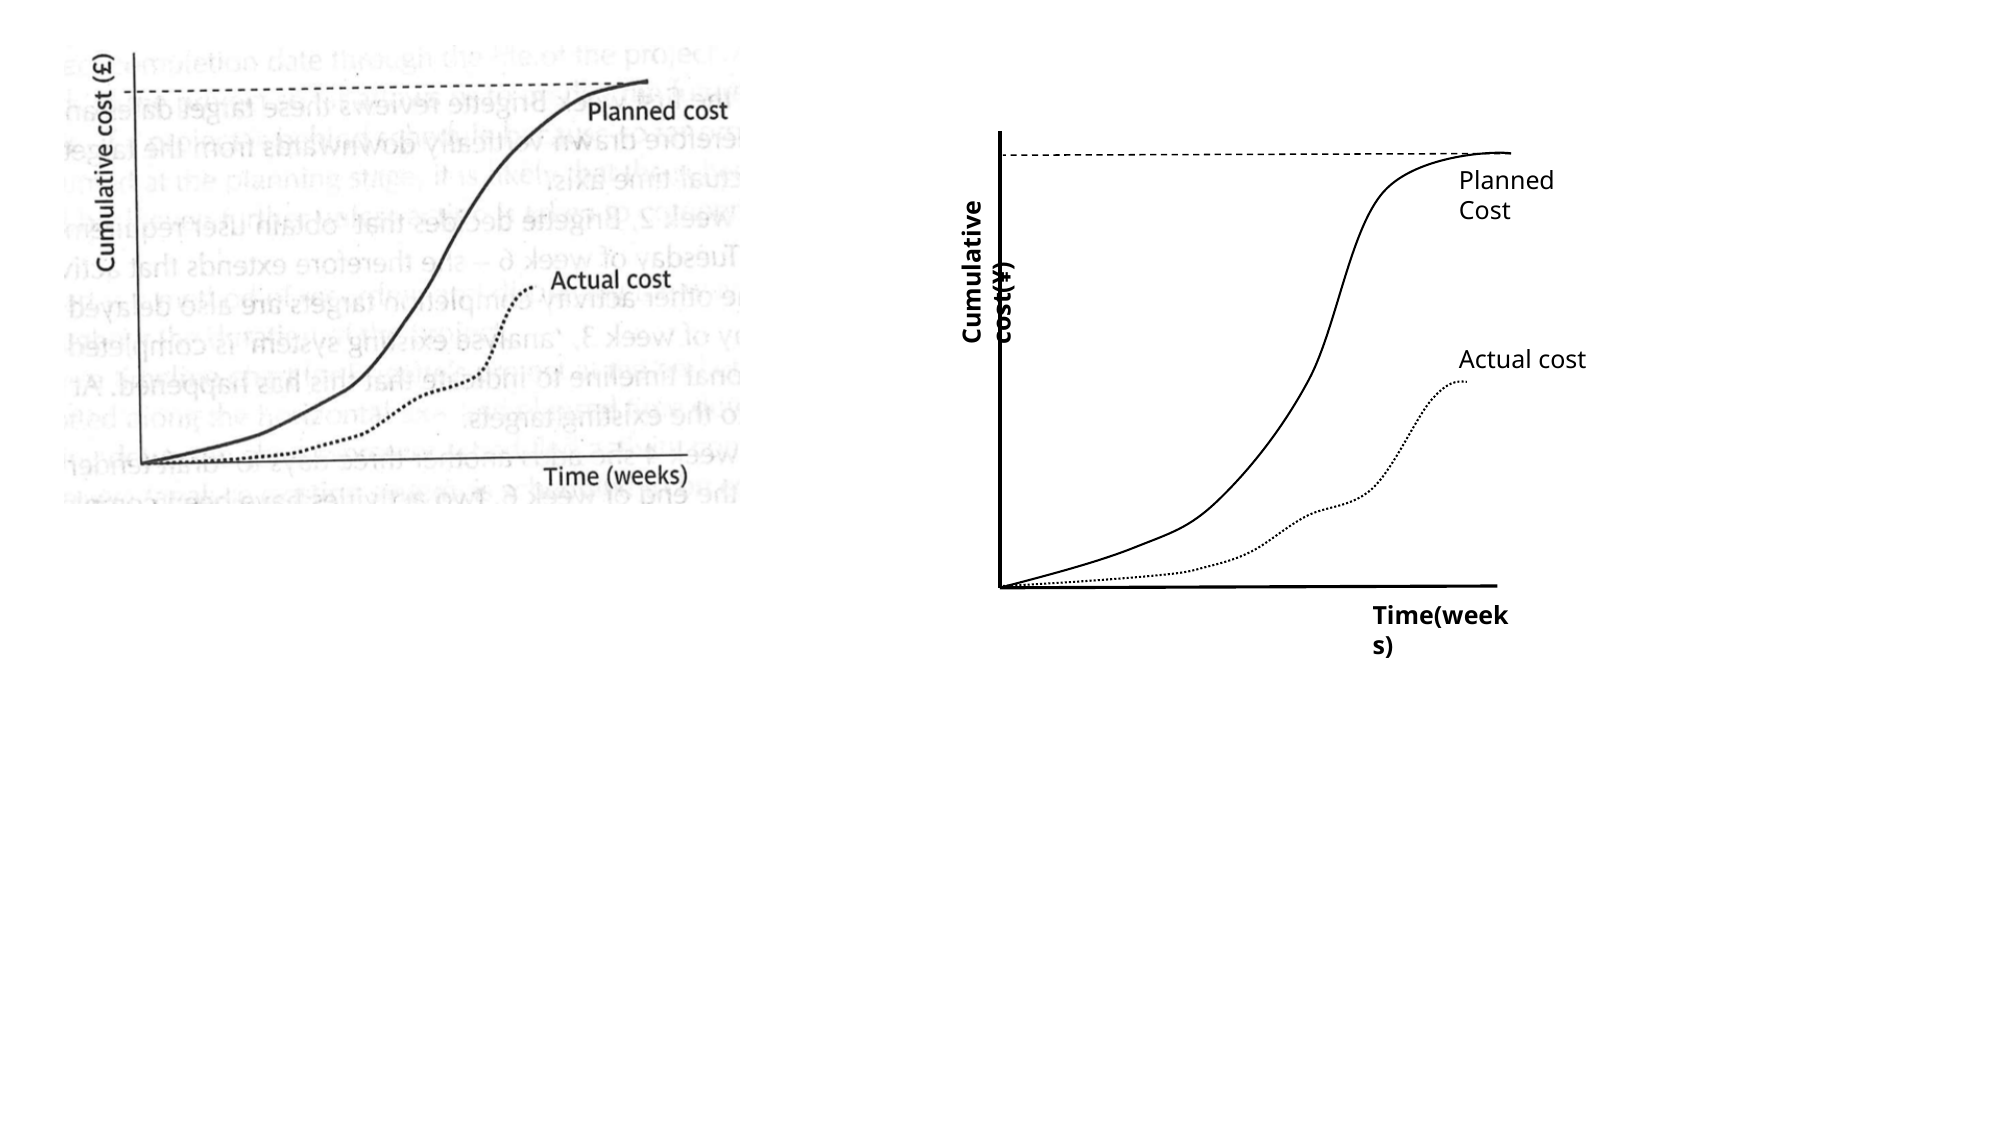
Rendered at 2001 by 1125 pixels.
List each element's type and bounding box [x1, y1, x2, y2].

text_box [948, 113, 1617, 638]
picture [64, 45, 740, 504]
